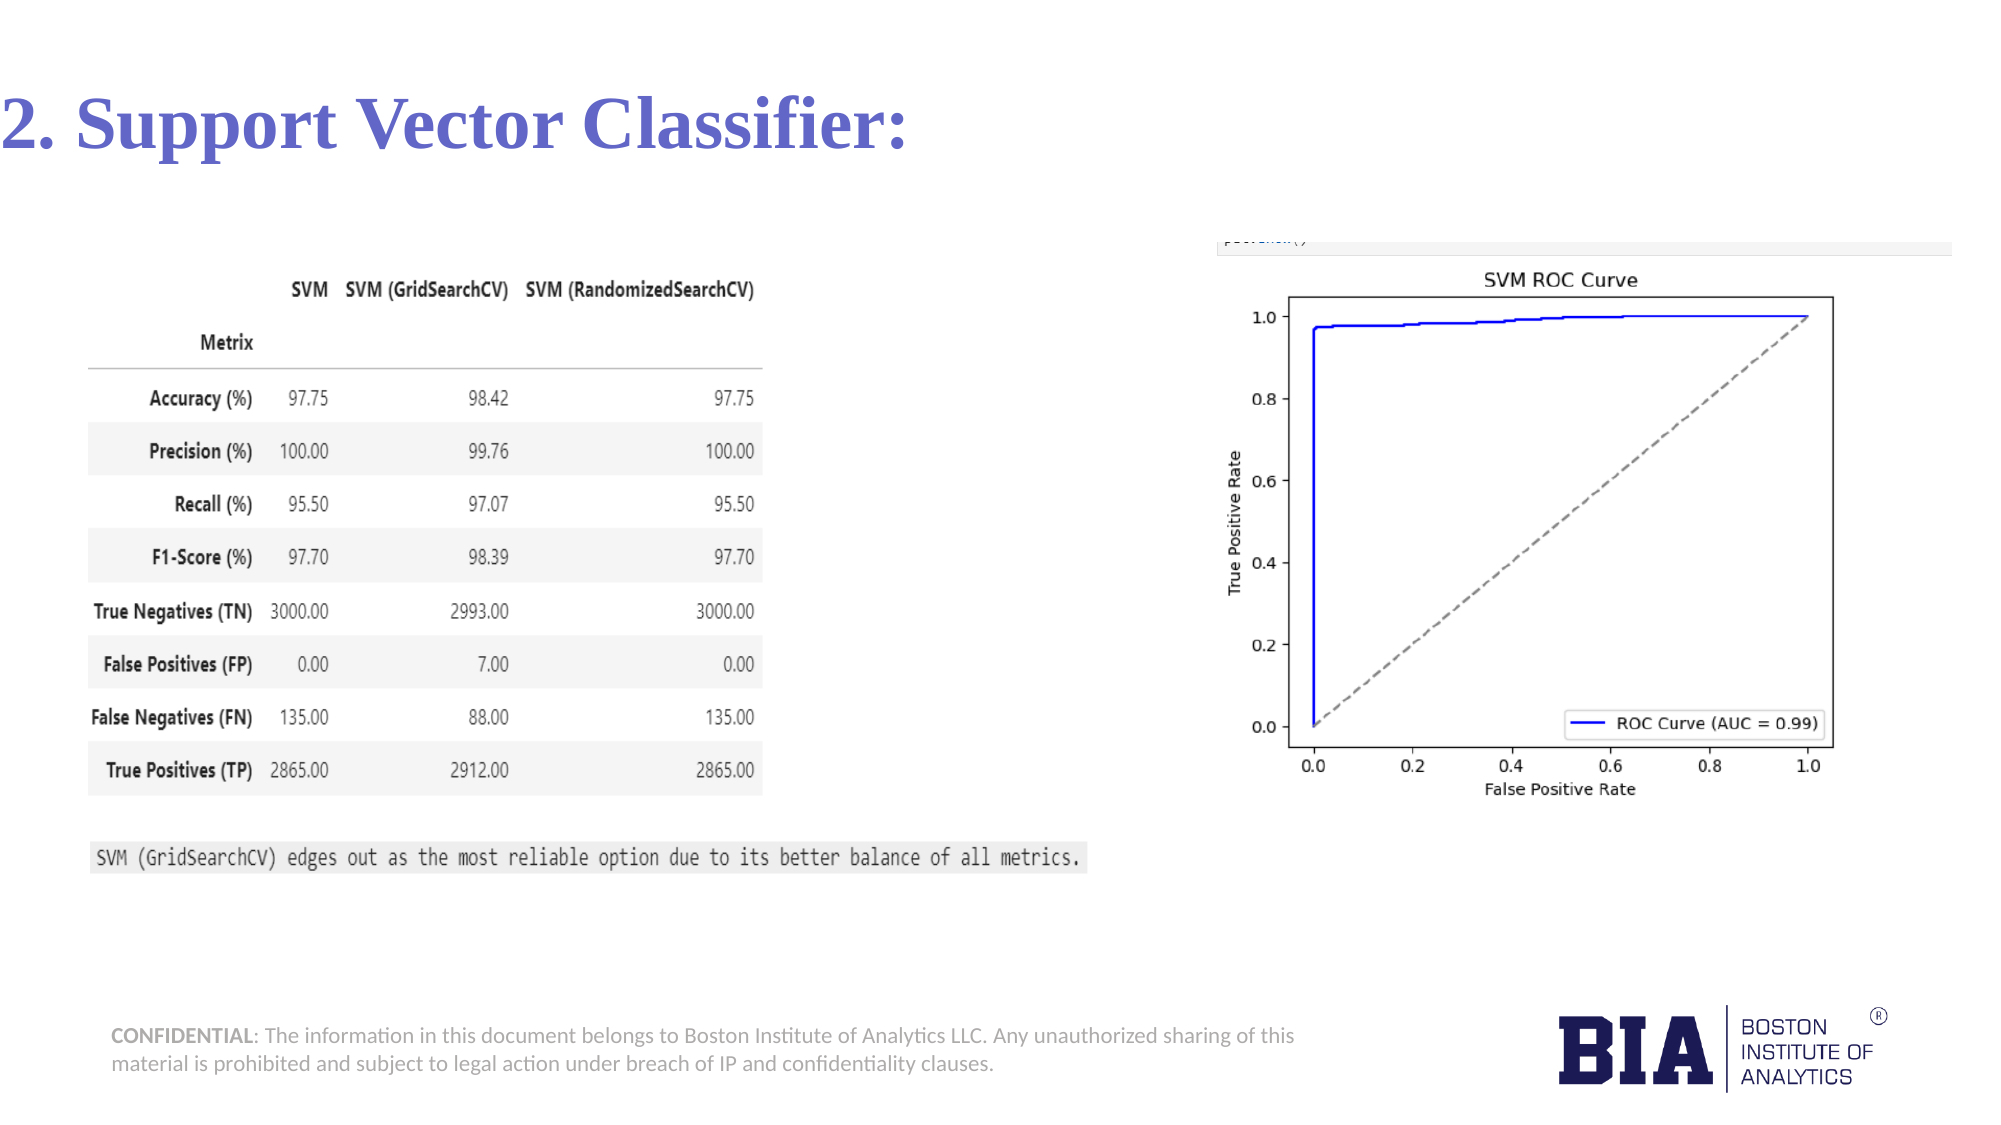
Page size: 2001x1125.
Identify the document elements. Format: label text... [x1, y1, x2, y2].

picture [88, 257, 1149, 896]
picture [1207, 241, 1952, 817]
picture [1557, 1003, 1889, 1094]
title 2. Support Vector Classifier: [0, 89, 1778, 165]
